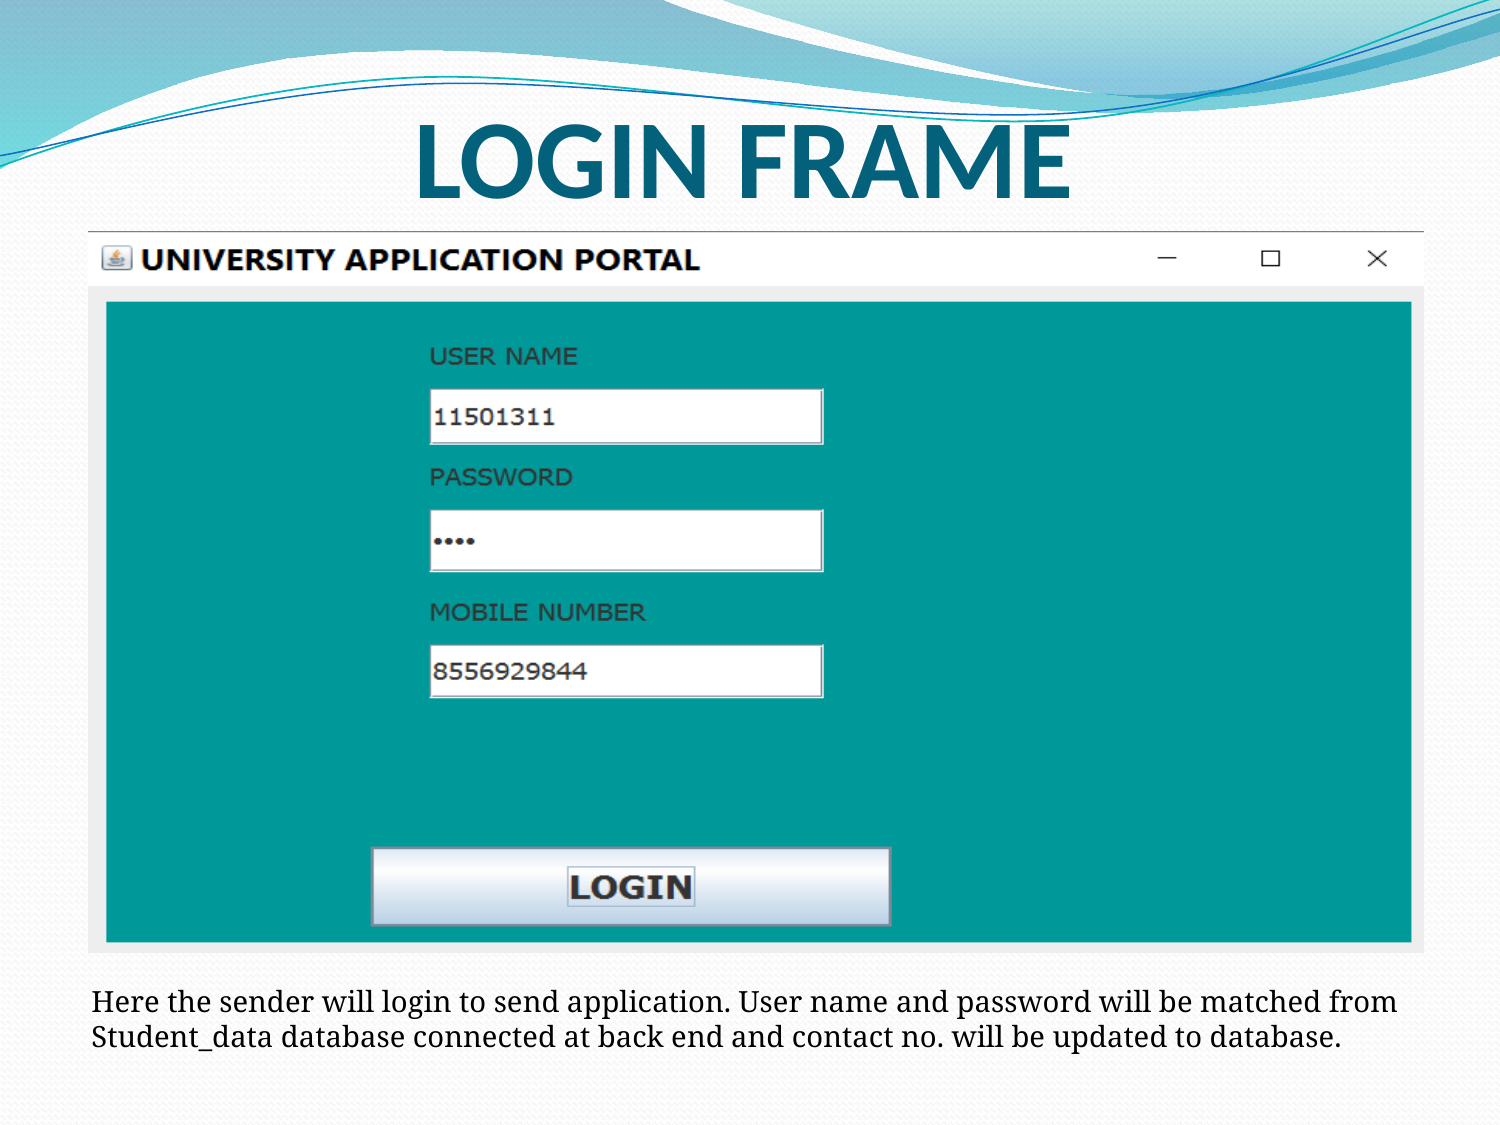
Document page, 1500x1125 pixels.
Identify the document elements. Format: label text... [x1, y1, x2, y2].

title LOGIN FRAME [112, 30, 1376, 222]
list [88, 231, 1424, 953]
list Here the sender will login to send application. User name and password will be matched from Student_data database connected at back end and contact no. will be updated to database. [88, 975, 1483, 1073]
